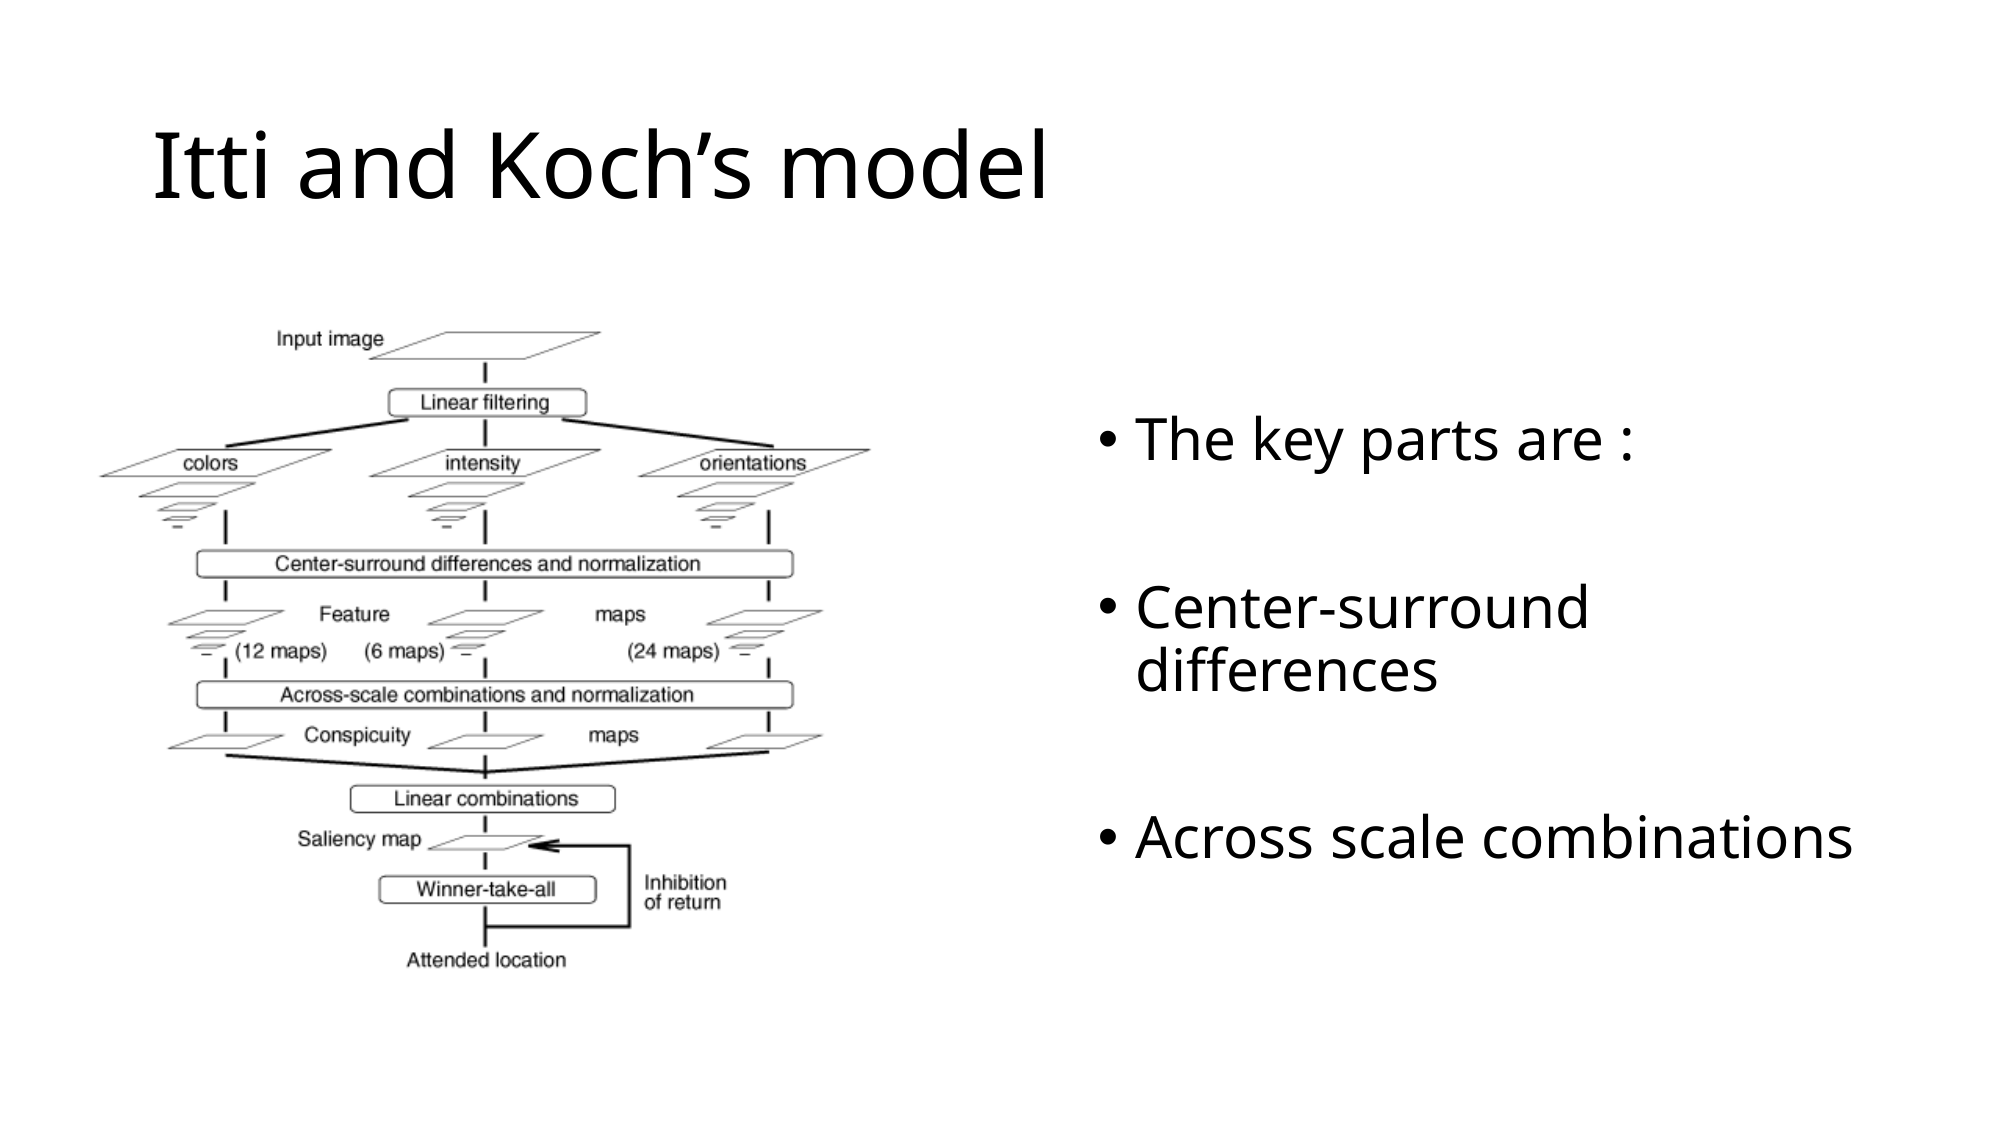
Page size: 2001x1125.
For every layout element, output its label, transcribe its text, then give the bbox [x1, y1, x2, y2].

picture [92, 299, 890, 984]
title Itti and Koch’s model [137, 59, 1863, 278]
list The key parts are : Center-surround differences Across scale combinations [1082, 402, 1908, 881]
